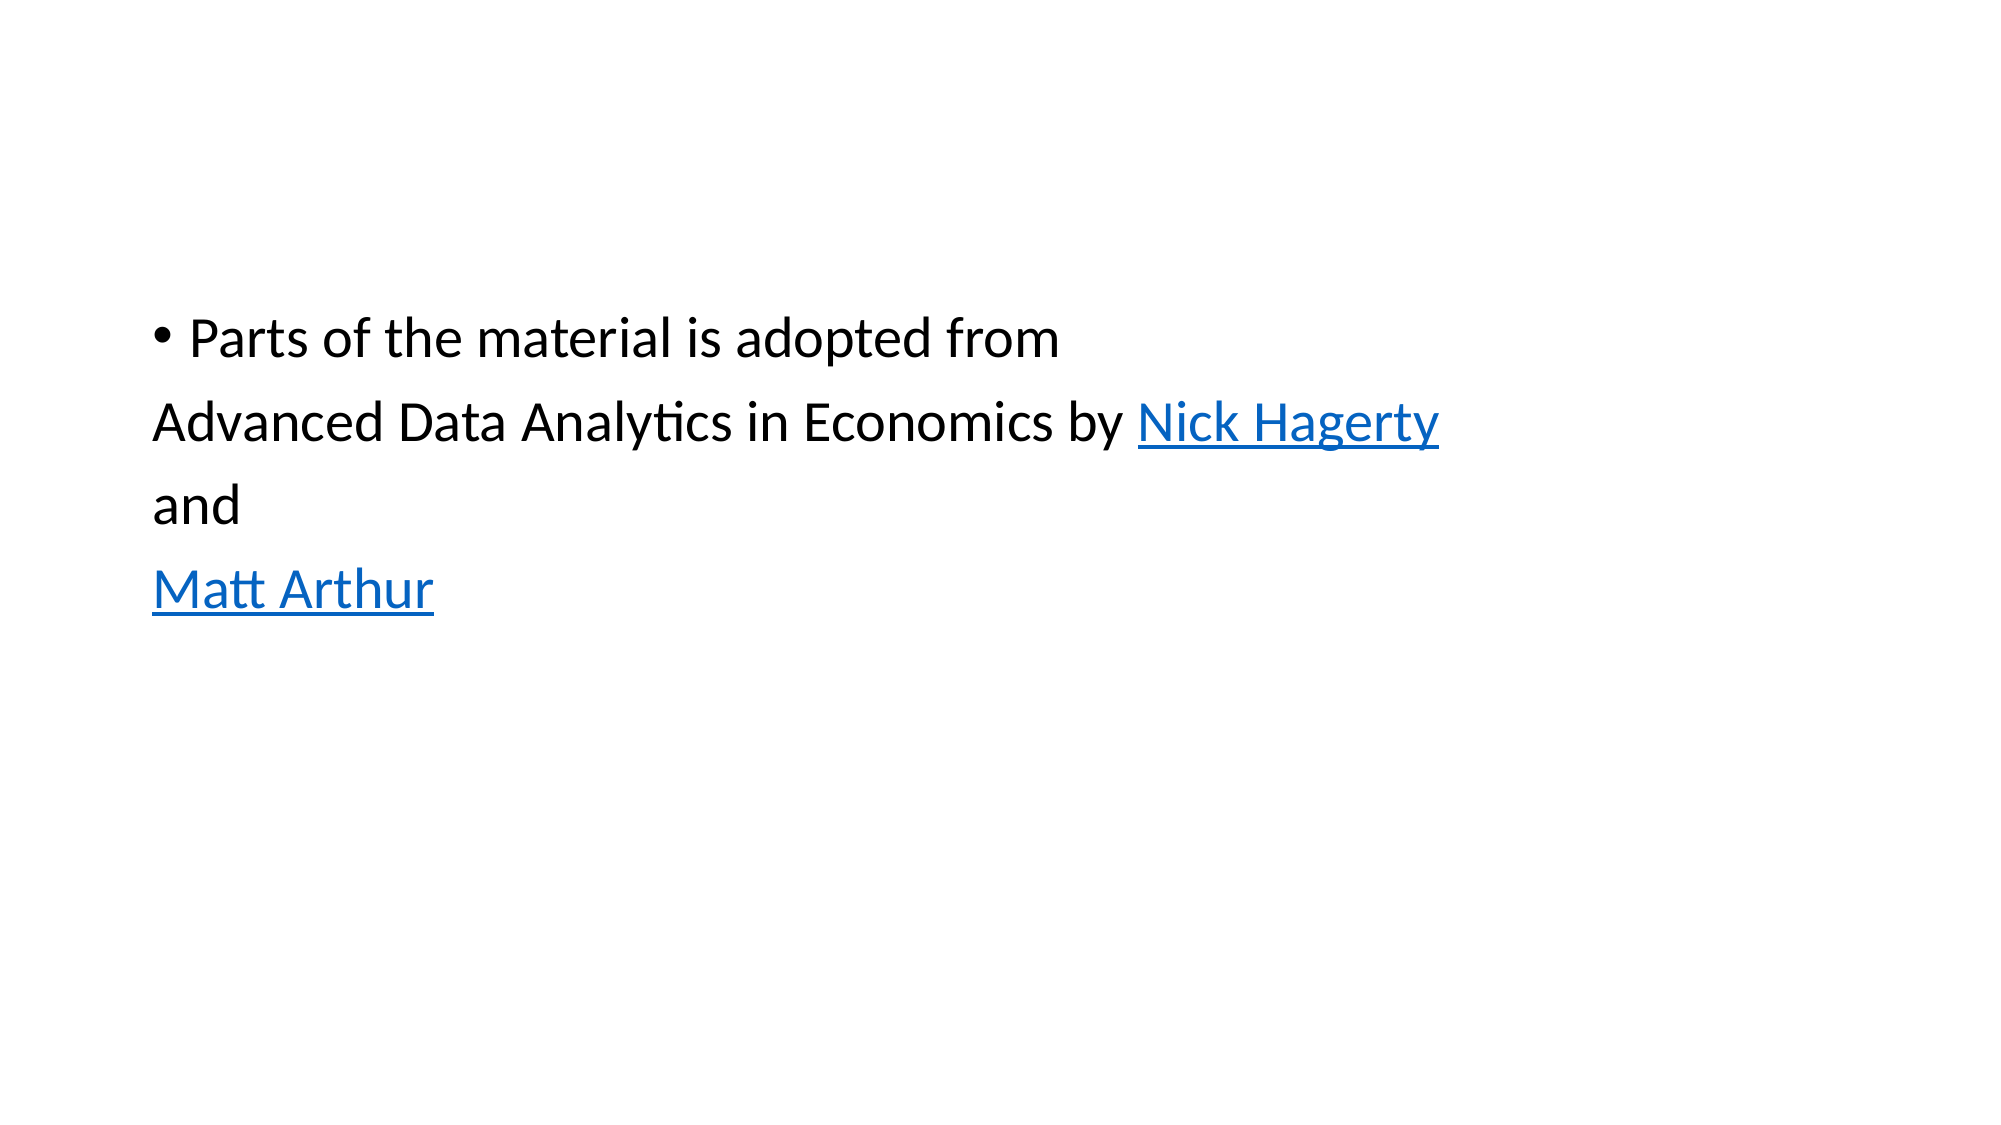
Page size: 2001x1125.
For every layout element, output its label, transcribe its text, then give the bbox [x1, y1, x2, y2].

list Parts of the material is adopted from Advanced Data Analytics in Economics by Nick Hagerty and Matt Arthur [137, 299, 1863, 1014]
